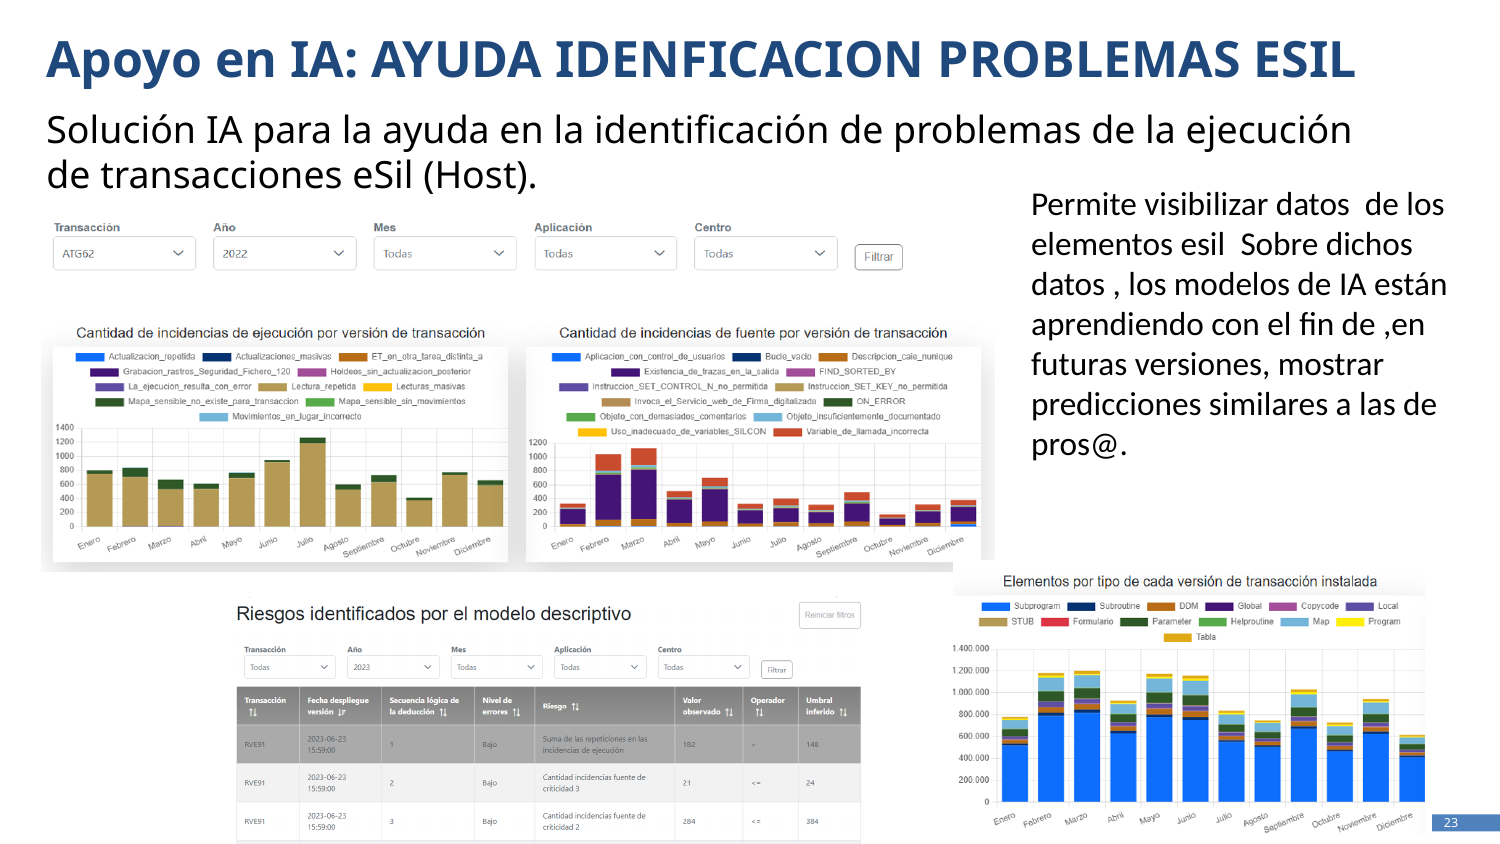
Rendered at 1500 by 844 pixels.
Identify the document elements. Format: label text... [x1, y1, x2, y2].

text_box Solución IA para la ayuda en la identificación de problemas de la ejecución de transacciones eSil (Host). [31, 98, 1402, 271]
picture [41, 206, 1426, 836]
text_box Permite visibilizar datos de los elementos esil Sobre dichos datos , los modelos de IA están aprendiendo con el fin de ,en futuras versiones, mostrar predicciones similares a las de pros@. [1016, 175, 1486, 470]
slide_number 23 [1429, 814, 1474, 833]
title Apoyo en IA: AYUDA IDENFICACION PROBLEMAS ESIL [31, 3, 1443, 111]
picture [224, 595, 865, 844]
